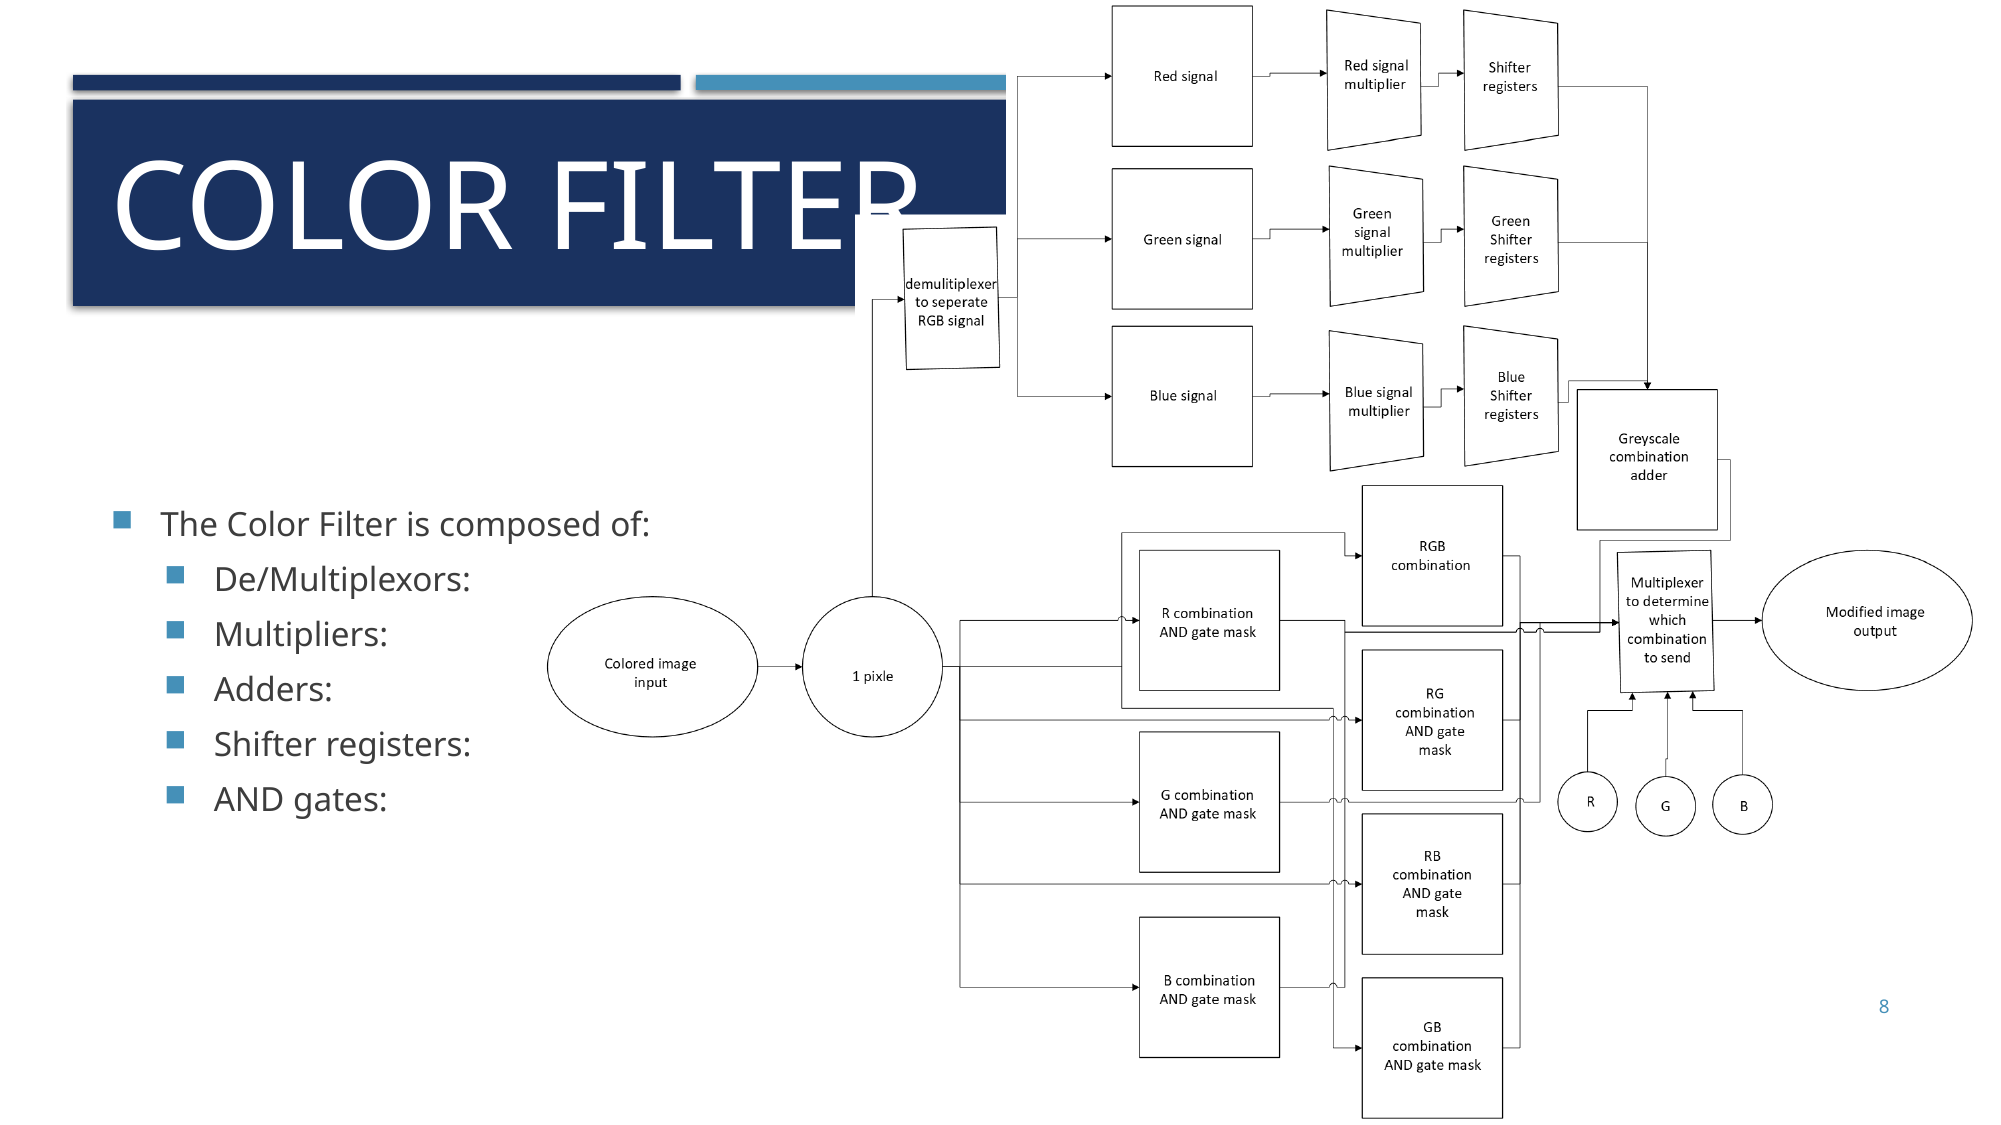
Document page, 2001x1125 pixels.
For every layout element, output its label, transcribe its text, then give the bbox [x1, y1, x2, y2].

picture [539, 0, 1980, 1125]
title Color Filter [95, 119, 534, 282]
list The Color Filter is composed of: De/Multiplexors: Multipliers: Adders: Shifter registers: AND gates: [95, 365, 534, 962]
